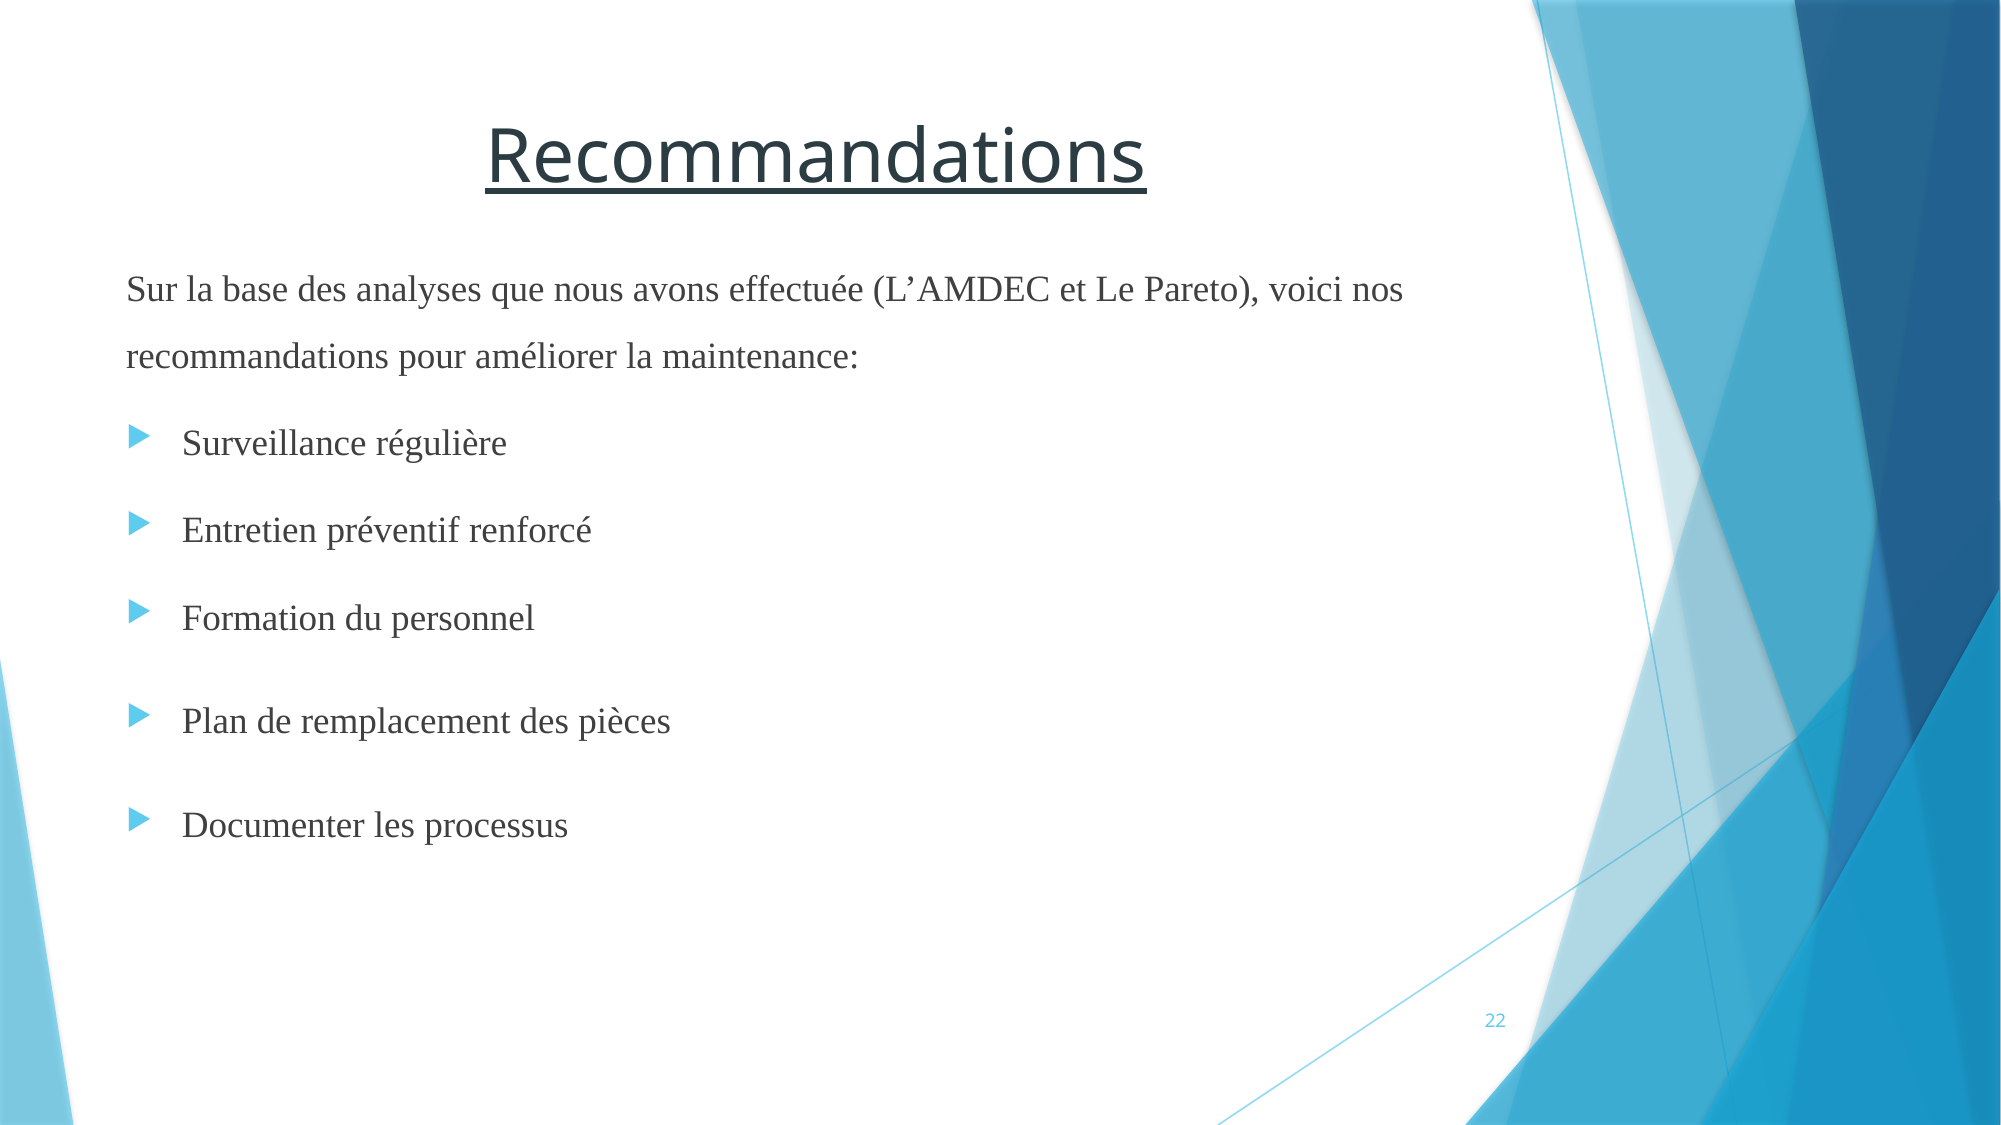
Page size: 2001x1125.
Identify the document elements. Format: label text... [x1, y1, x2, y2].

list Sur la base des analyses que nous avons effectuée (L’AMDEC et Le Pareto), voici nos recommandations pour améliorer la maintenance: Surveillance régulière Entretien préventif renforcé Formation du personnel Plan de remplacement des pièces Documenter les processus [111, 234, 1522, 860]
title Recommandations [111, 99, 1522, 234]
slide_number 22 [1409, 991, 1522, 1051]
